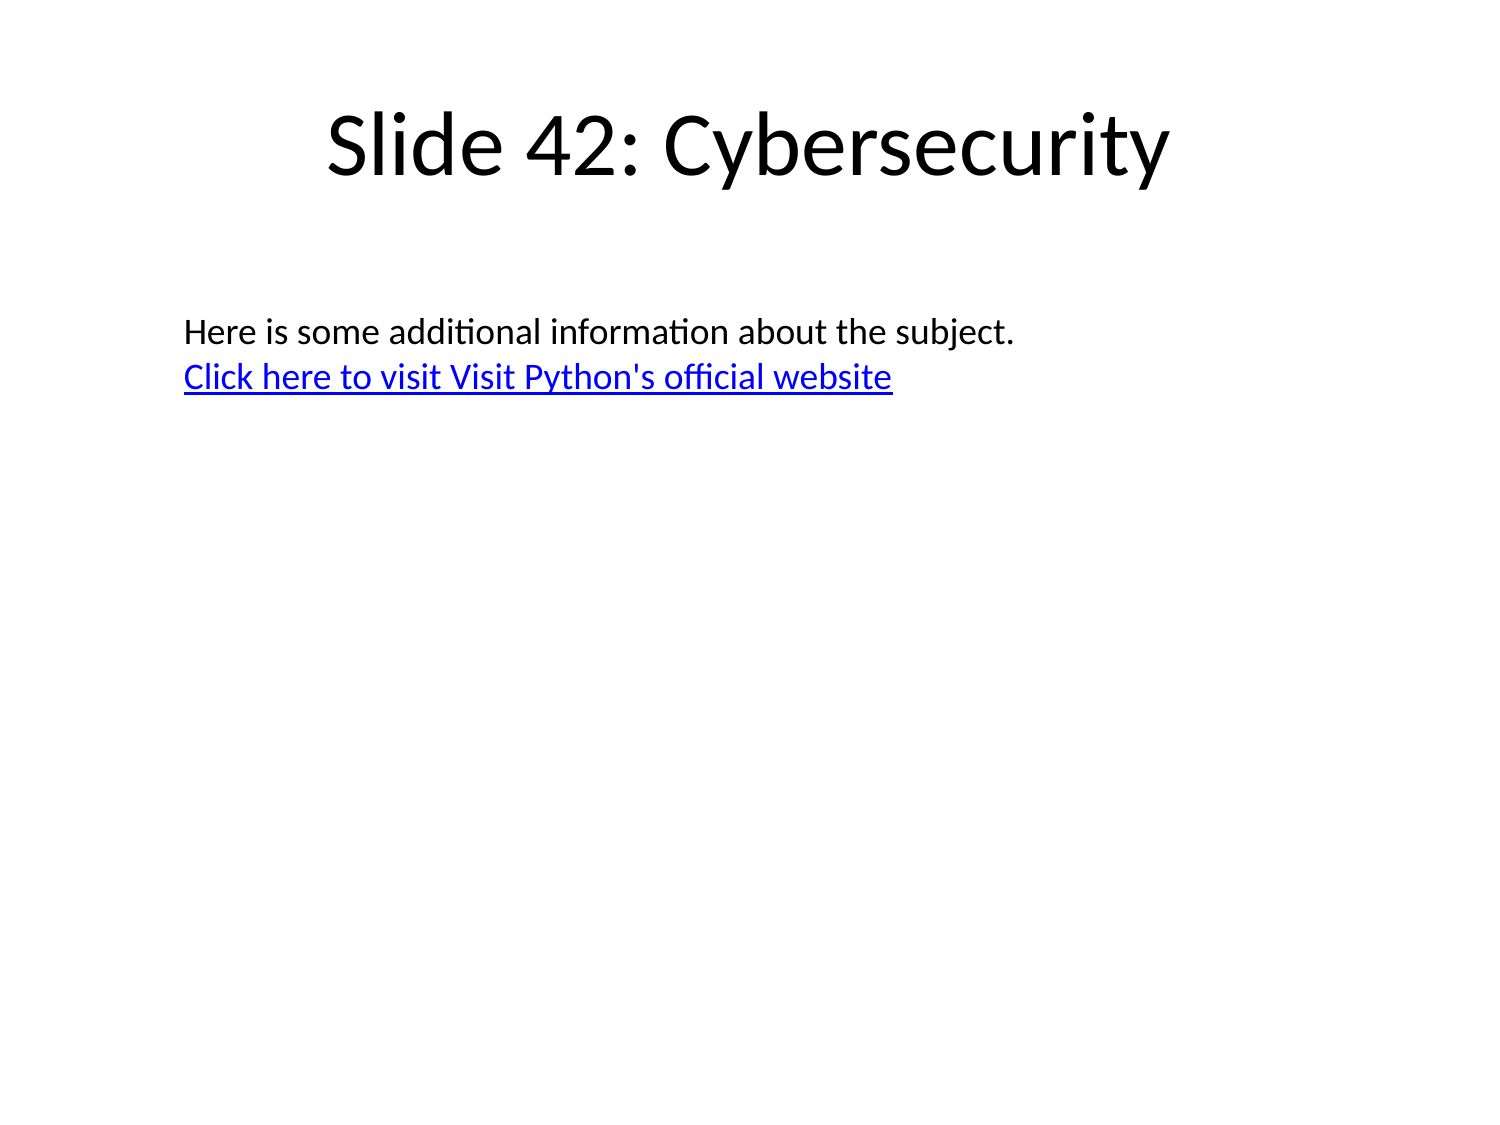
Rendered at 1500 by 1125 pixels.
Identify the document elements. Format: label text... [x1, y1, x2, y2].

text_box Here is some additional information about the subject. Click here to visit Visit Python's official website [168, 299, 1031, 405]
title Slide 42: Cybersecurity [75, 45, 1425, 233]
